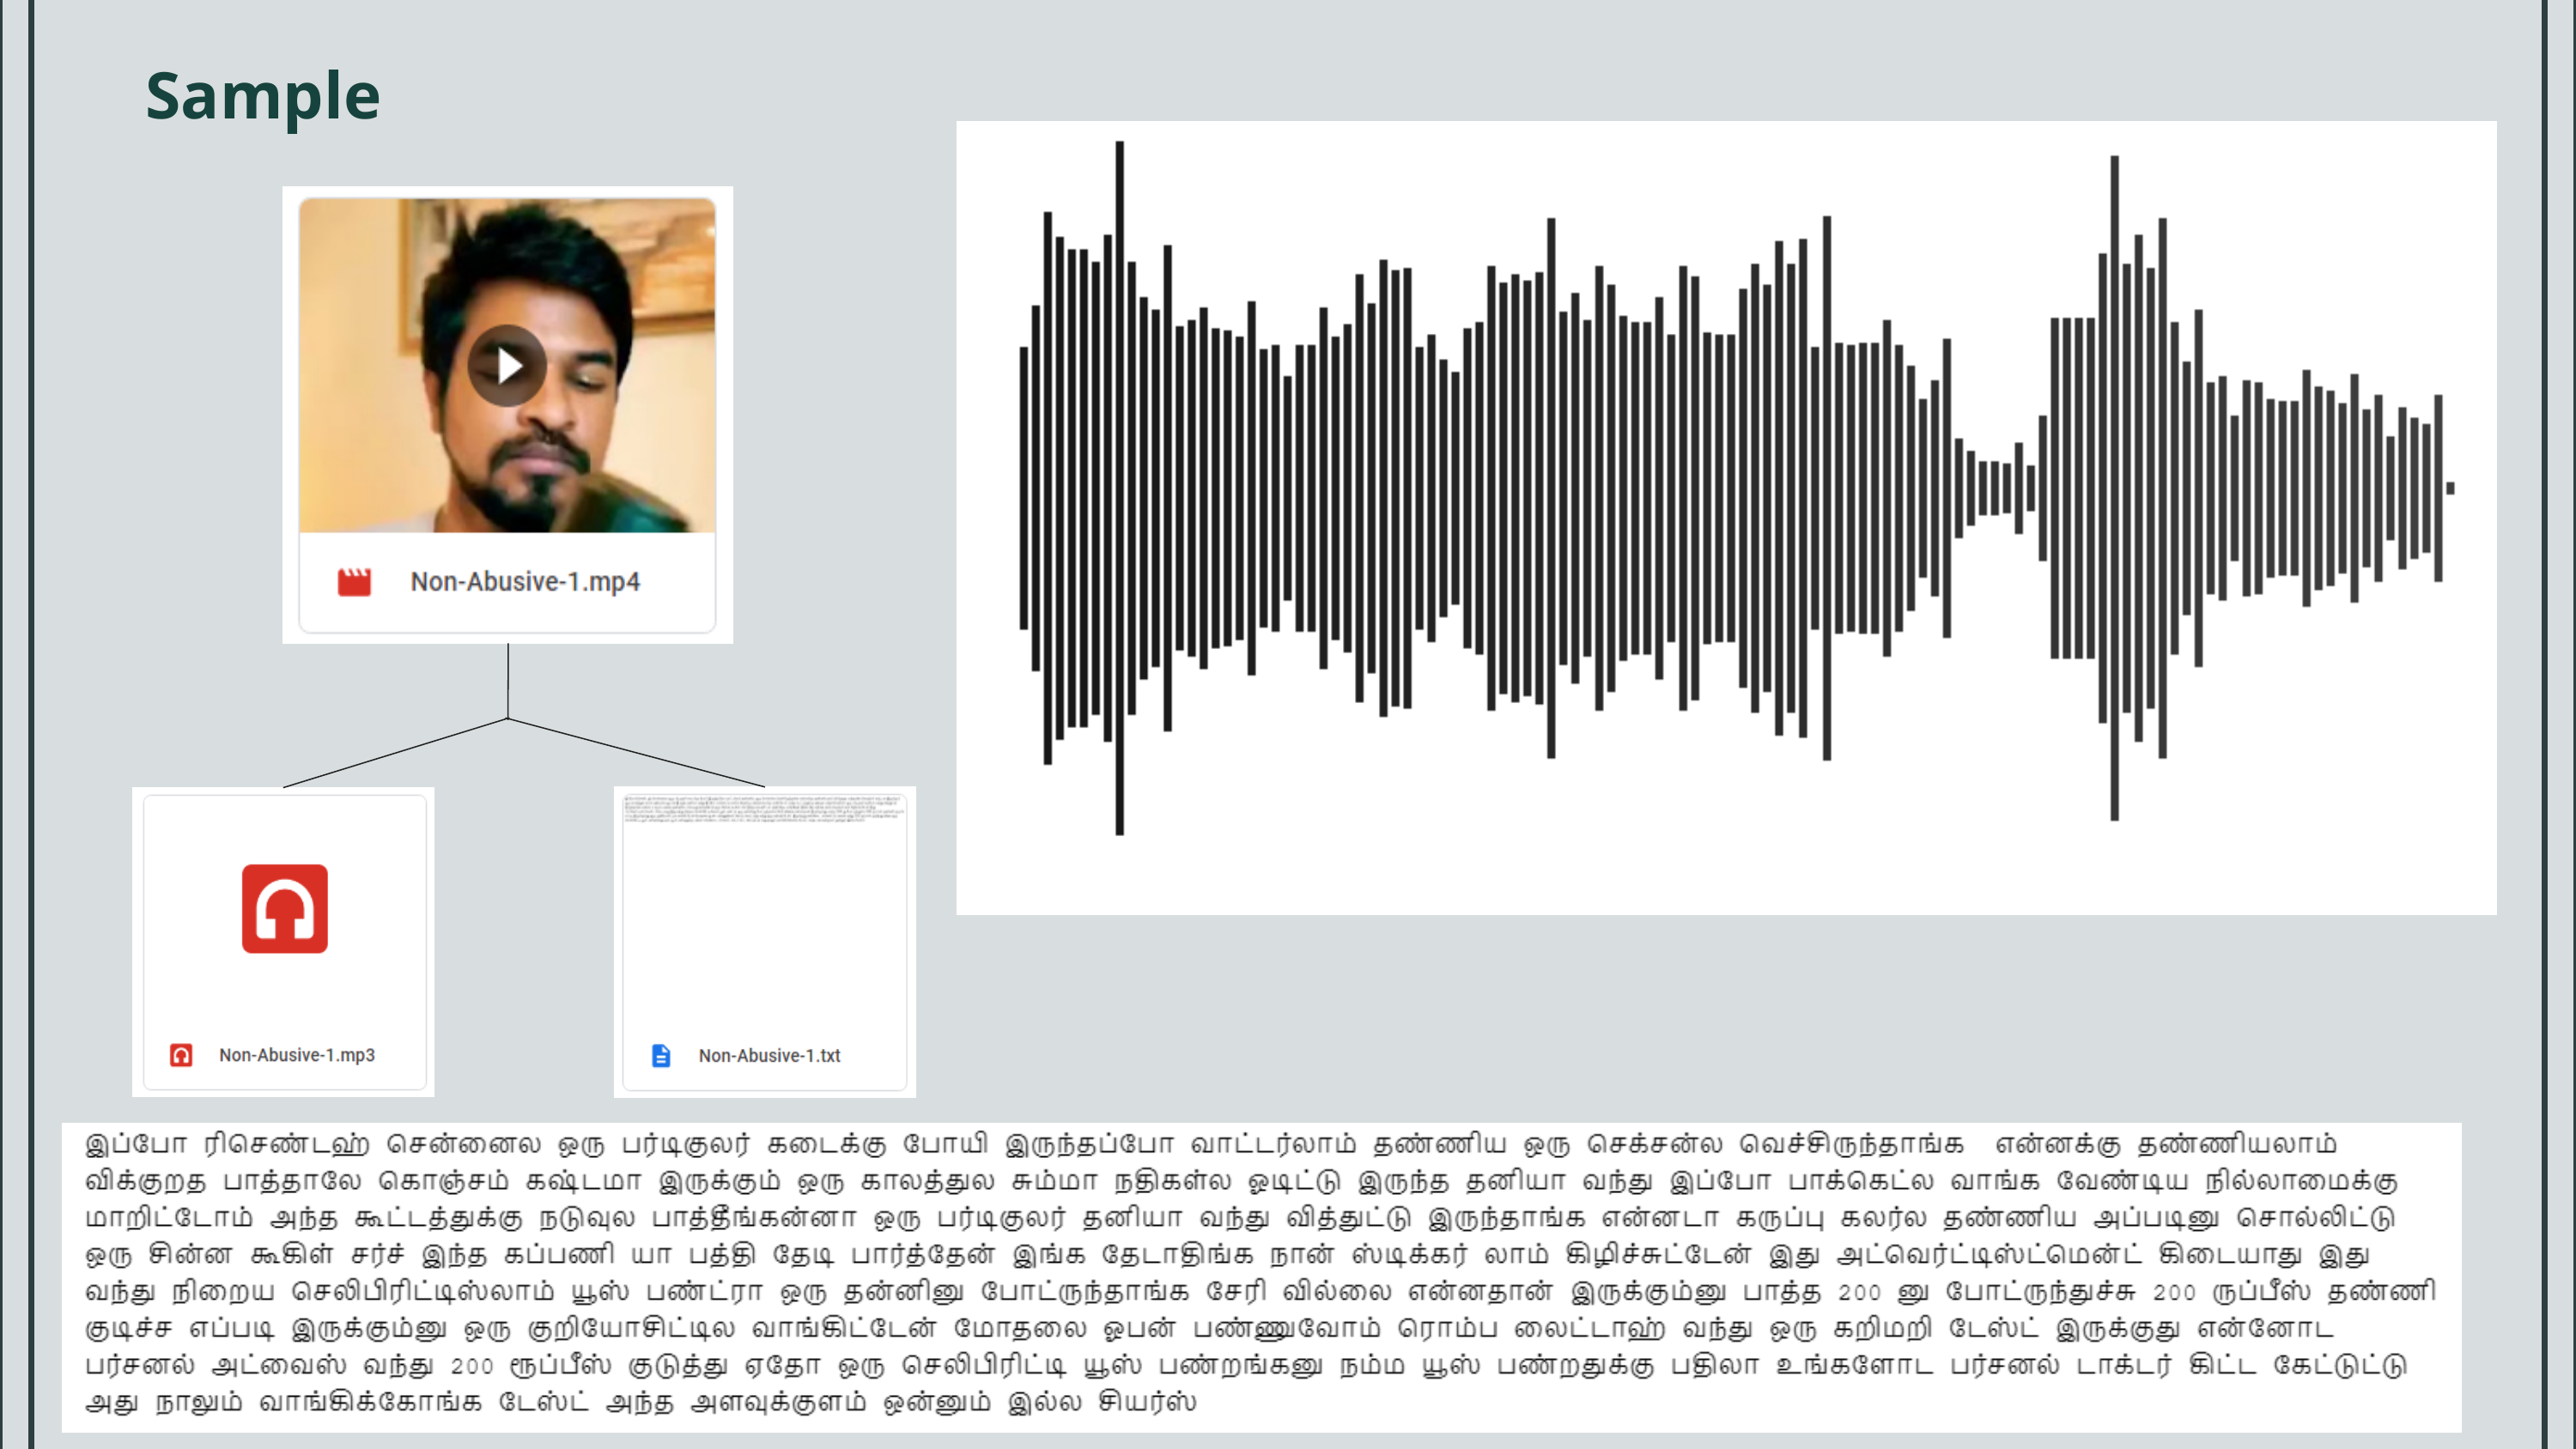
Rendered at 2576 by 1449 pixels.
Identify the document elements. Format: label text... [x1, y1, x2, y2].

picture [132, 787, 434, 1097]
picture [62, 1123, 2462, 1433]
picture [283, 185, 734, 644]
picture [957, 121, 2497, 915]
text_box Sample [132, 0, 1664, 187]
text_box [505, 717, 766, 787]
picture [614, 786, 916, 1098]
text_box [283, 718, 503, 788]
